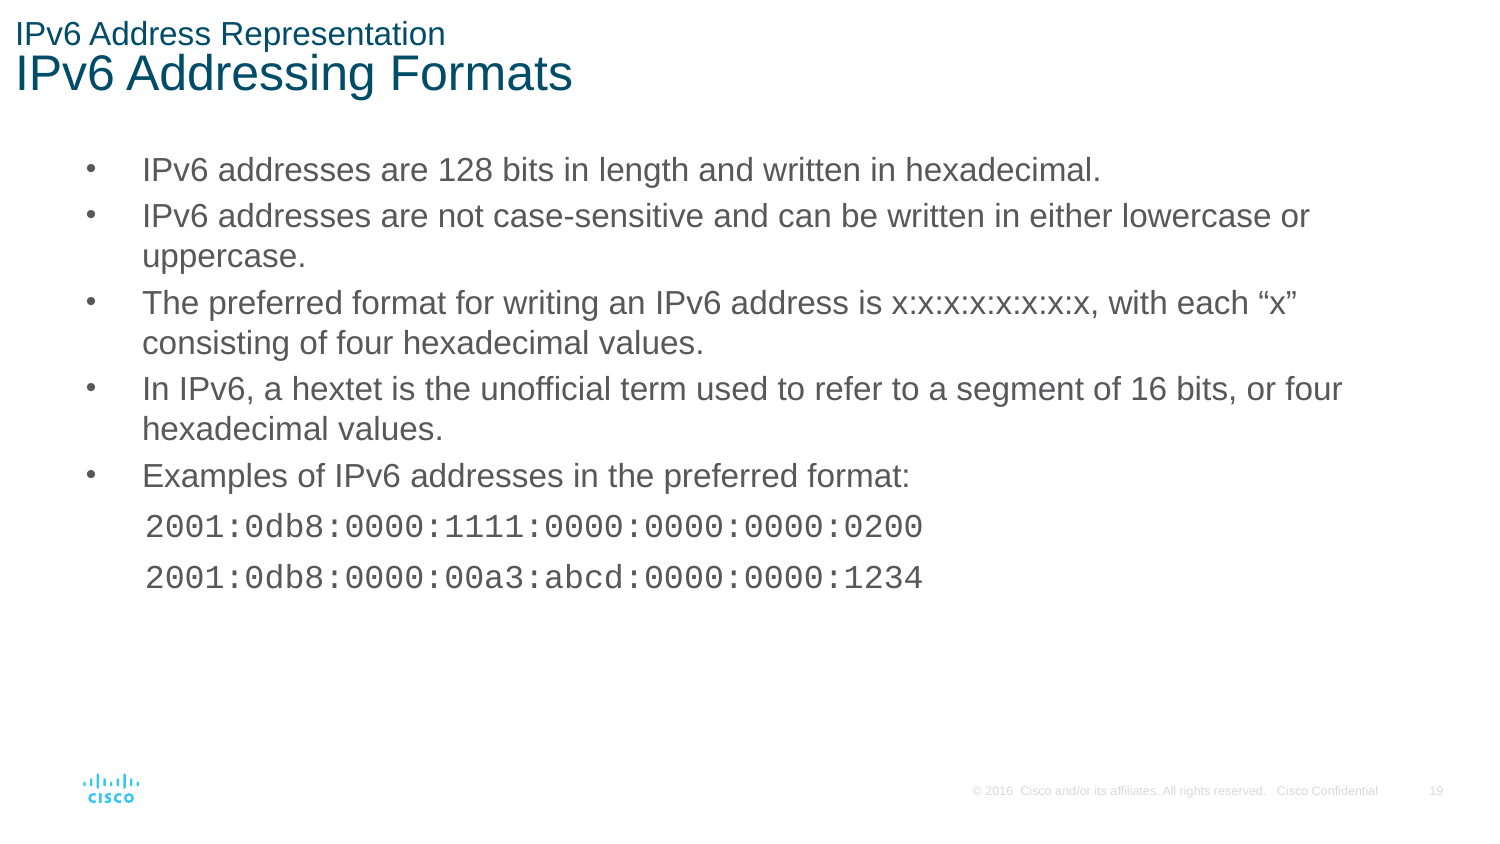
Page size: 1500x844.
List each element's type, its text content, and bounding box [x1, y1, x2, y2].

list IPv6 addresses are 128 bits in length and written in hexadecimal. IPv6 addresses are not case-sensitive and can be written in either lowercase or uppercase. The preferred format for writing an IPv6 address is x:x:x:x:x:x:x:x, with each “x” consisting of four hexadecimal values. In IPv6, a hextet is the unofficial term used to refer to a segment of 16 bits, or four hexadecimal values. Examples of IPv6 addresses in the preferred format: 2001:0db8:0000:1111:0000:0000:0000:0200 2001:0db8:0000:00a3:abcd:0000:0000:1234 [70, 140, 1369, 797]
title IPv6 Address Representation IPv6 Addressing Formats [0, 0, 1369, 121]
